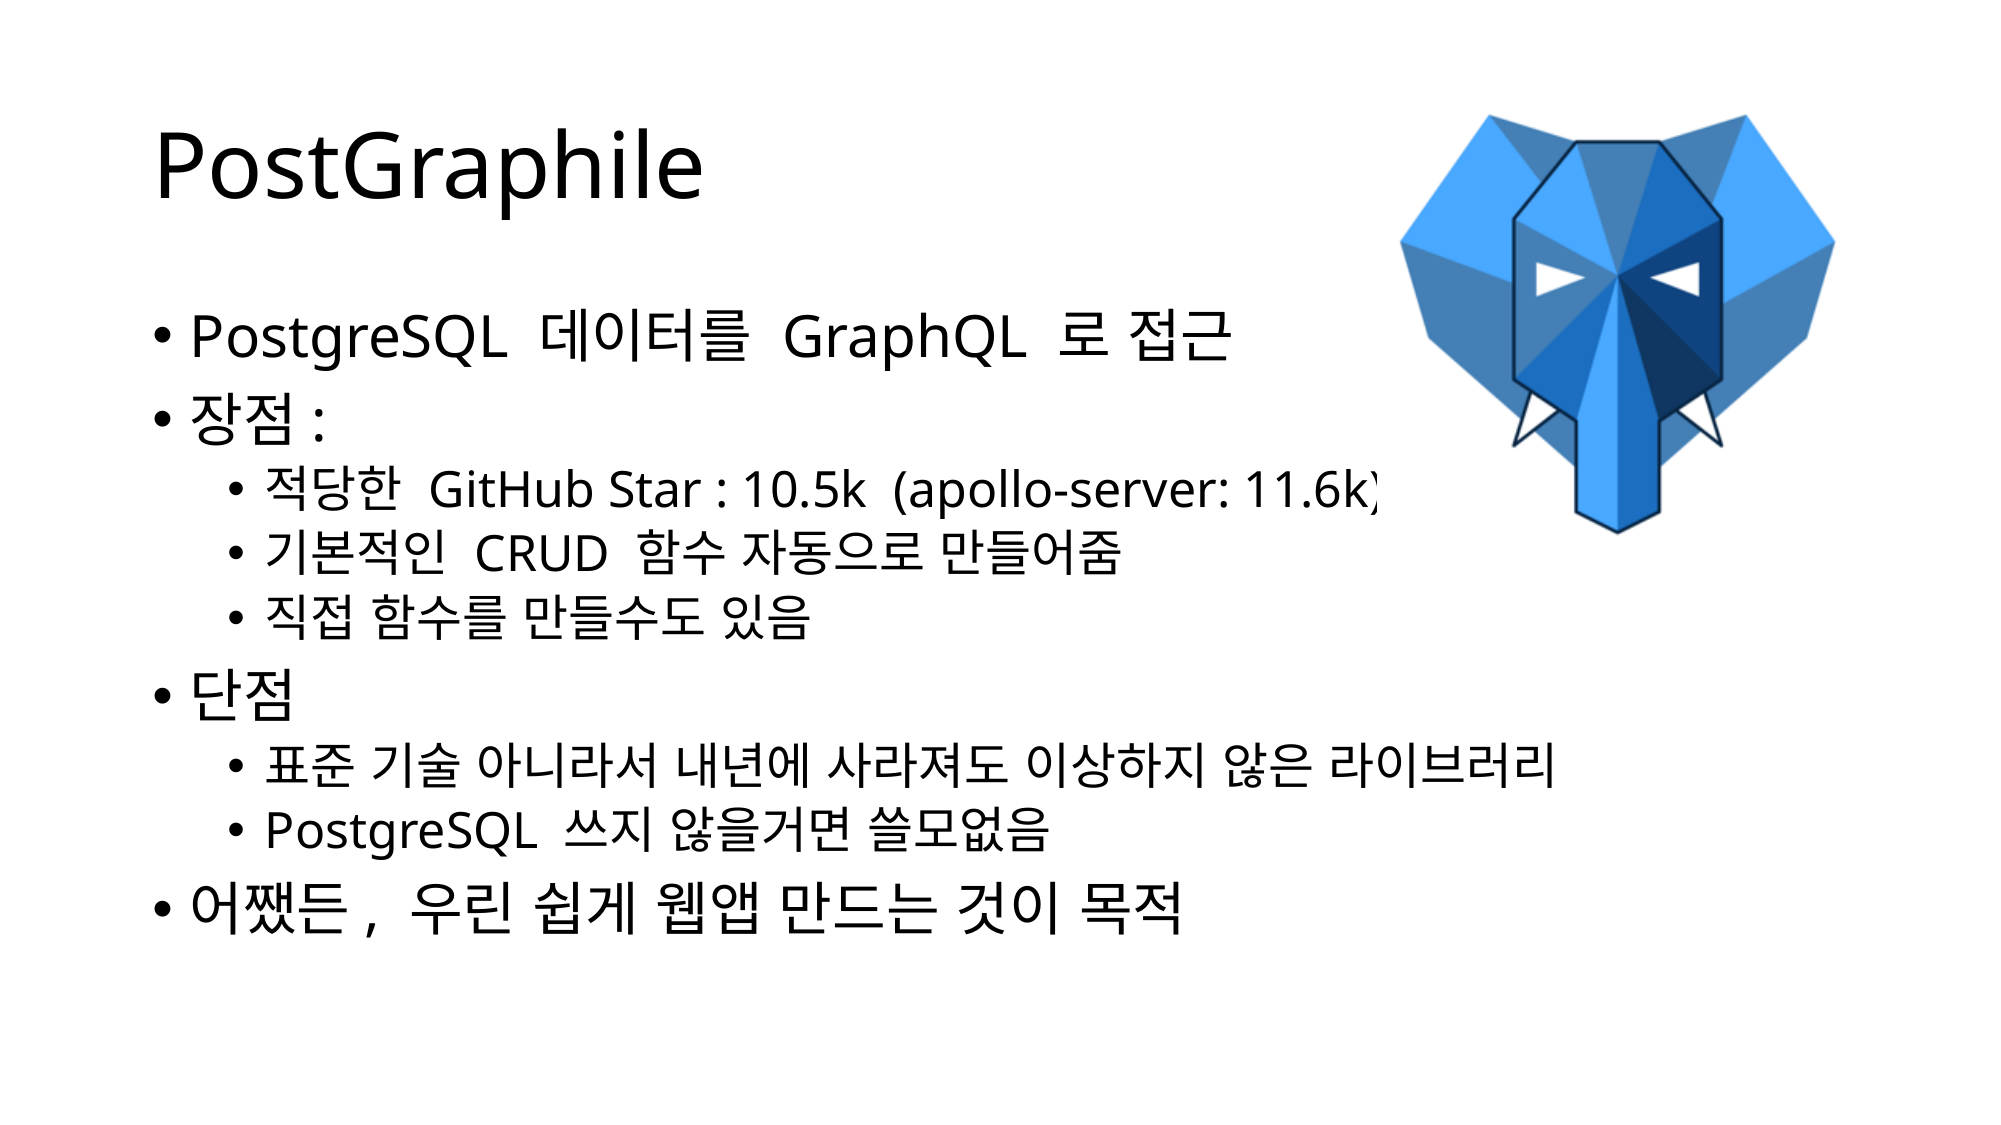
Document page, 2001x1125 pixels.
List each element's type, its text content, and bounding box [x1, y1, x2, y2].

list PostgreSQL 데이터를 GraphQL 로 접근 장점: 적당한 GitHub Star : 10.5k (apollo-server: 11.6k) 기본적인 CRUD 함수 자동으로 만들어줌 직접 함수를 만들수도 있음 단점 표준 기술 아니라서 내년에 사라져도 이상하지 않은 라이브러리 PostgreSQL 쓰지 않을거면 쓸모없음 어쨌든, 우린 쉽게 웹앱 만드는 것이 목적 [137, 299, 1863, 1014]
picture [1377, 87, 1847, 545]
title PostGraphile [137, 59, 1863, 278]
